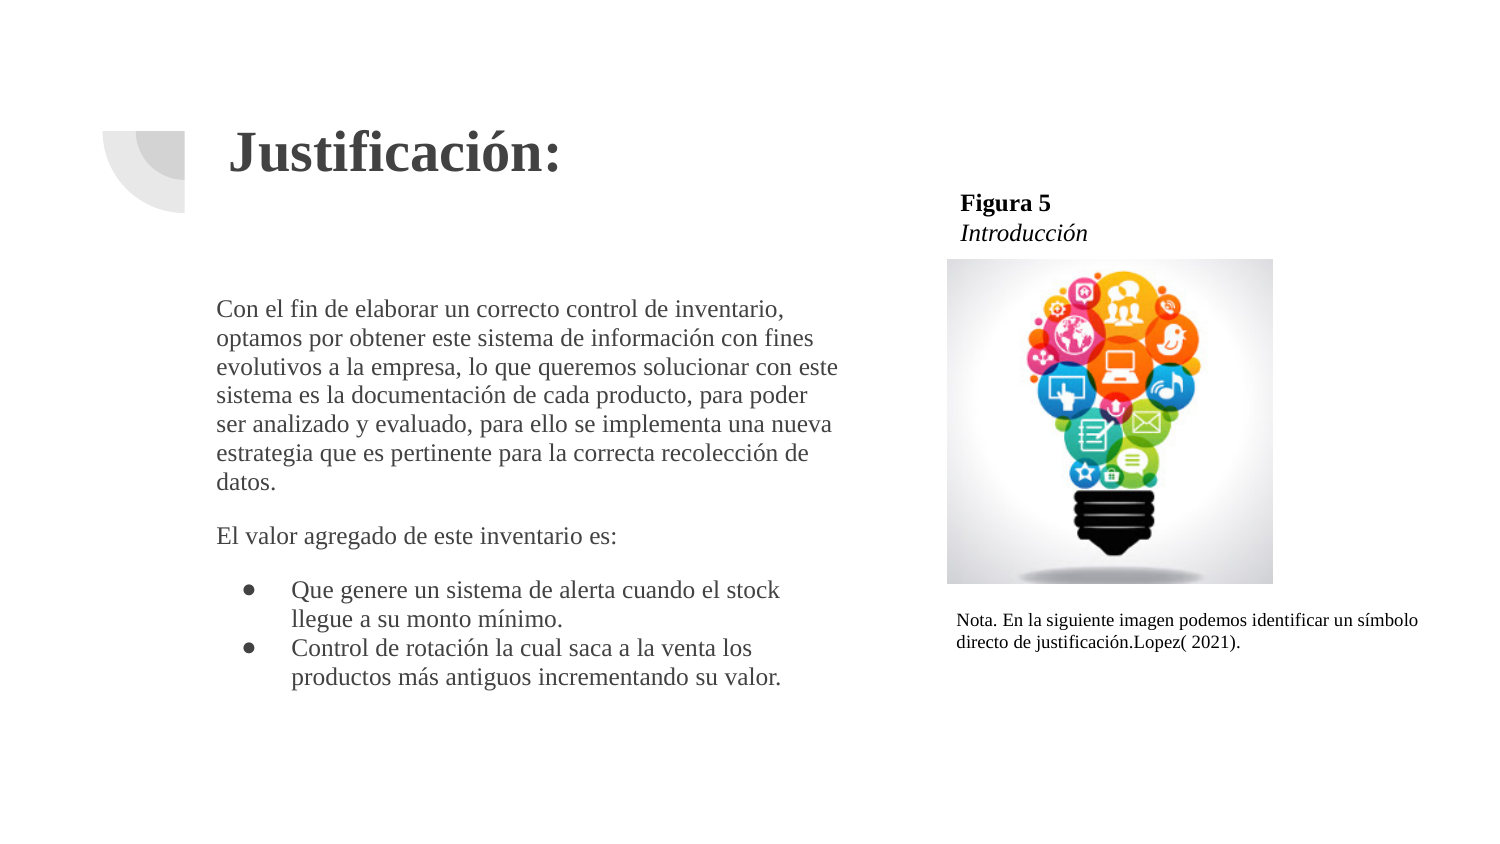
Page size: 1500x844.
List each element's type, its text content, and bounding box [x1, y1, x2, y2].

text_box Nota. En la siguiente imagen podemos identificar un símbolo directo de justificación.Lopez( 2021). [941, 592, 1457, 668]
list Con el fin de elaborar un correcto control de inventario, optamos por obtener este sistema de información con fines evolutivos a la empresa, lo que queremos solucionar con este sistema es la documentación de cada producto, para poder ser analizado y evaluado, para ello se implementa una nueva estrategia que es pertinente para la correcta recolección de datos. El valor agregado de este inventario es: Que genere un sistema de alerta cuando el stock llegue a su monto mínimo. Control de rotación la cual saca a la venta los productos más antiguos incrementando su valor. [201, 278, 859, 730]
picture [947, 259, 1273, 585]
text_box Figura 5 Introducción [945, 171, 1275, 261]
title Justificación: [213, 98, 1368, 263]
